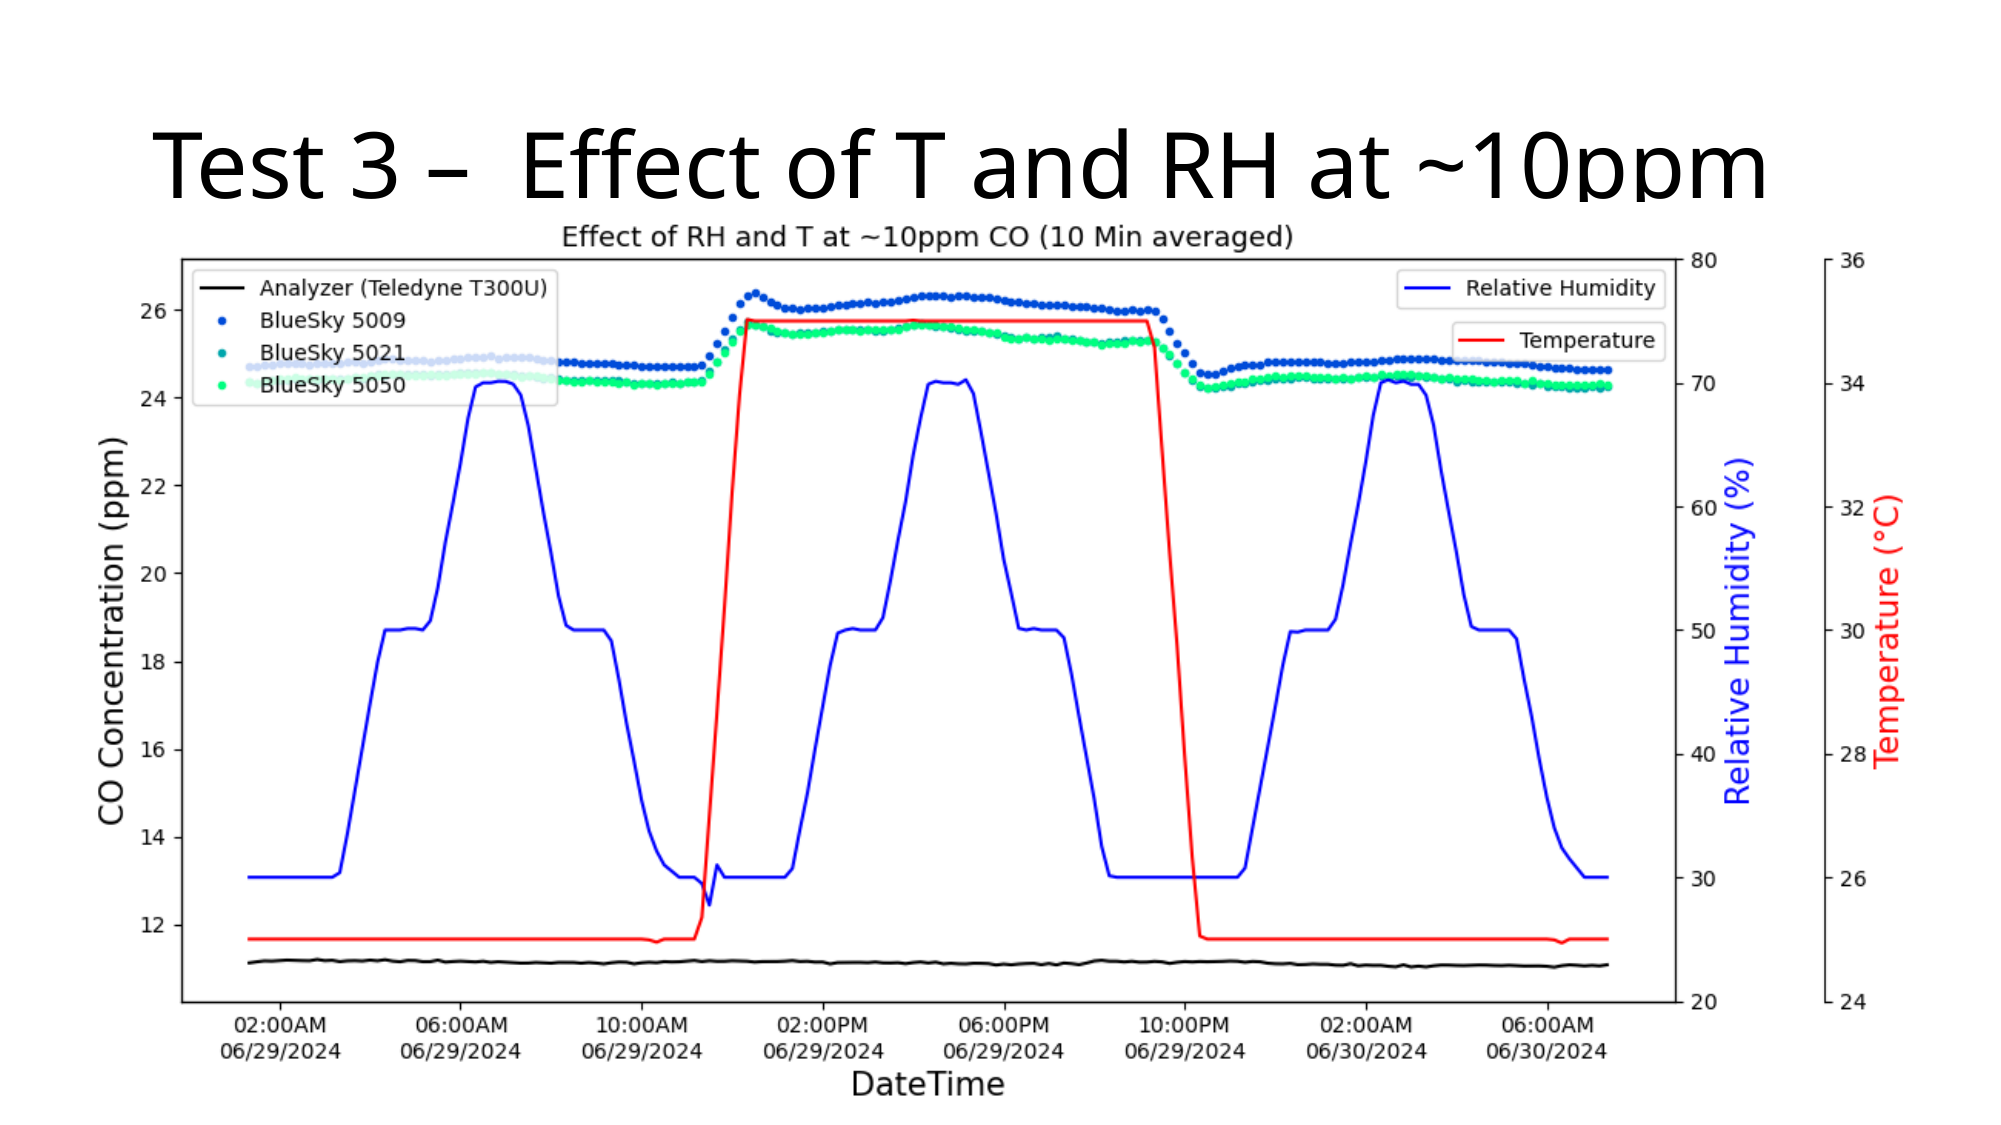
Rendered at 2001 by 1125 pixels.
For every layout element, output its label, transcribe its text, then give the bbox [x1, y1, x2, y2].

title Test 3 – Effect of T and RH at ~10ppm [137, 59, 1863, 201]
picture [77, 201, 1923, 1125]
